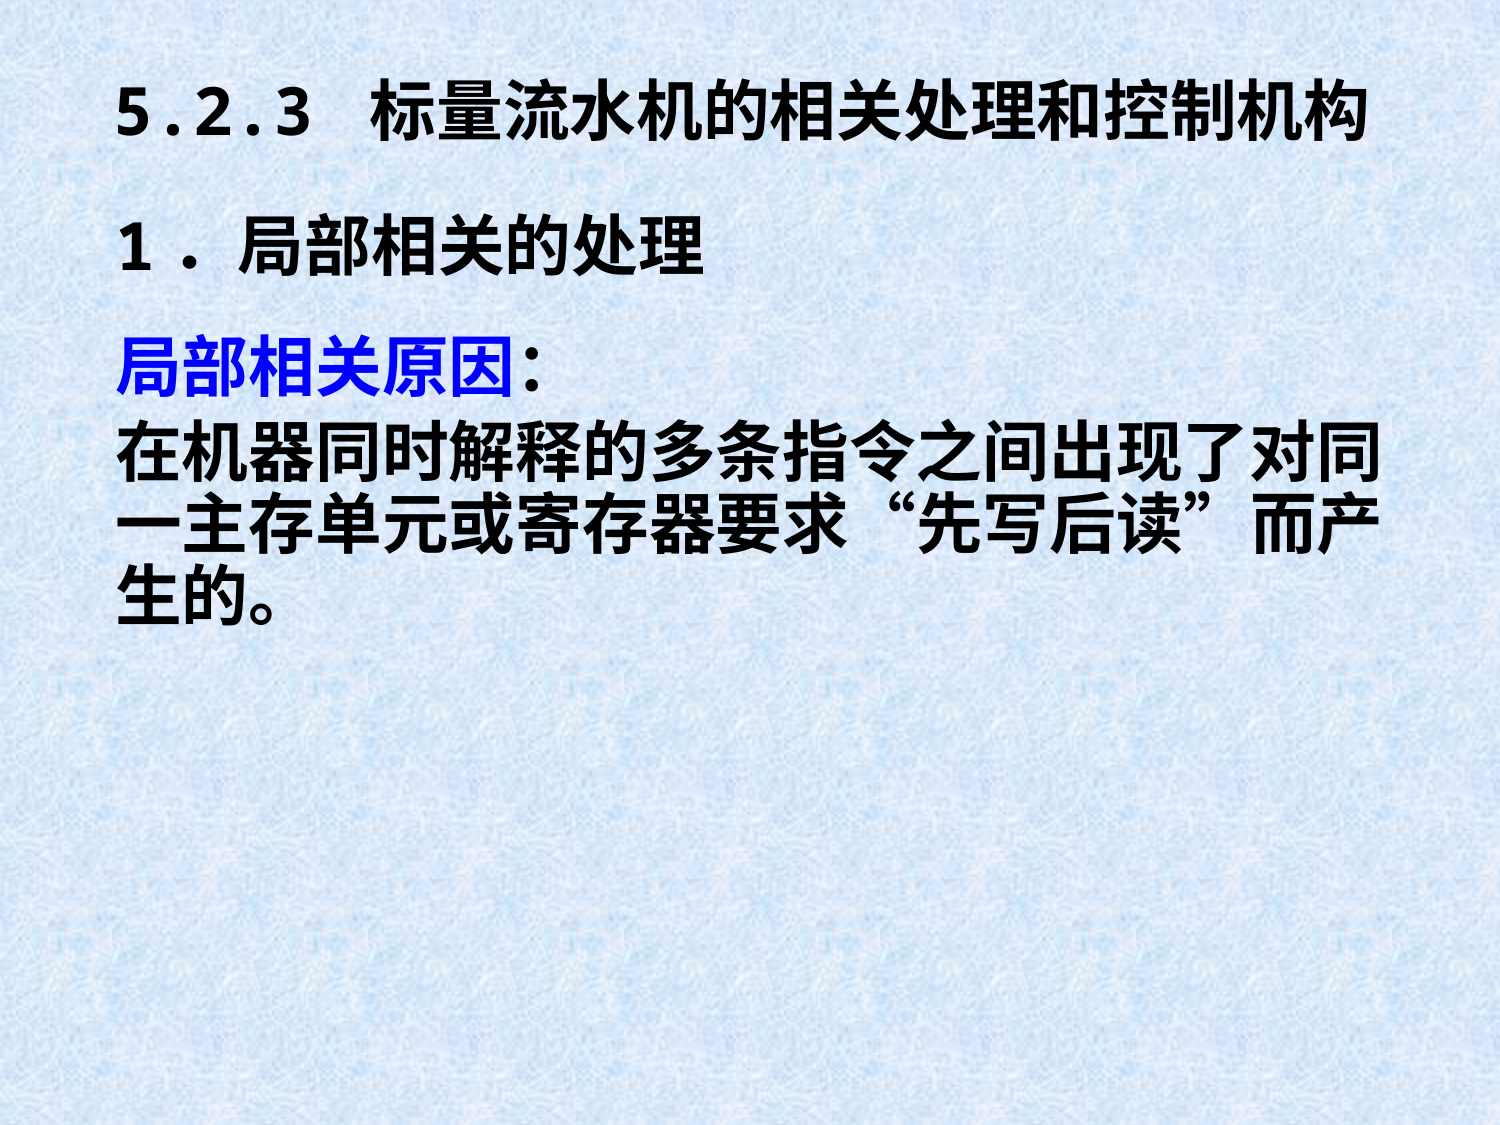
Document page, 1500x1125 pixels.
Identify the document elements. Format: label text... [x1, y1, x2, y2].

title 1．局部相关的处理 [100, 196, 857, 291]
text_box 5.2.3 标量流水机的相关处理和控制机构 [88, 42, 1412, 175]
list 局部相关原因： 在机器同时解释的多条指令之间出现了对同一主存单元或寄存器要求“先写后读”而产生的。 [100, 326, 1436, 669]
picture [0, 0, 1500, 1125]
